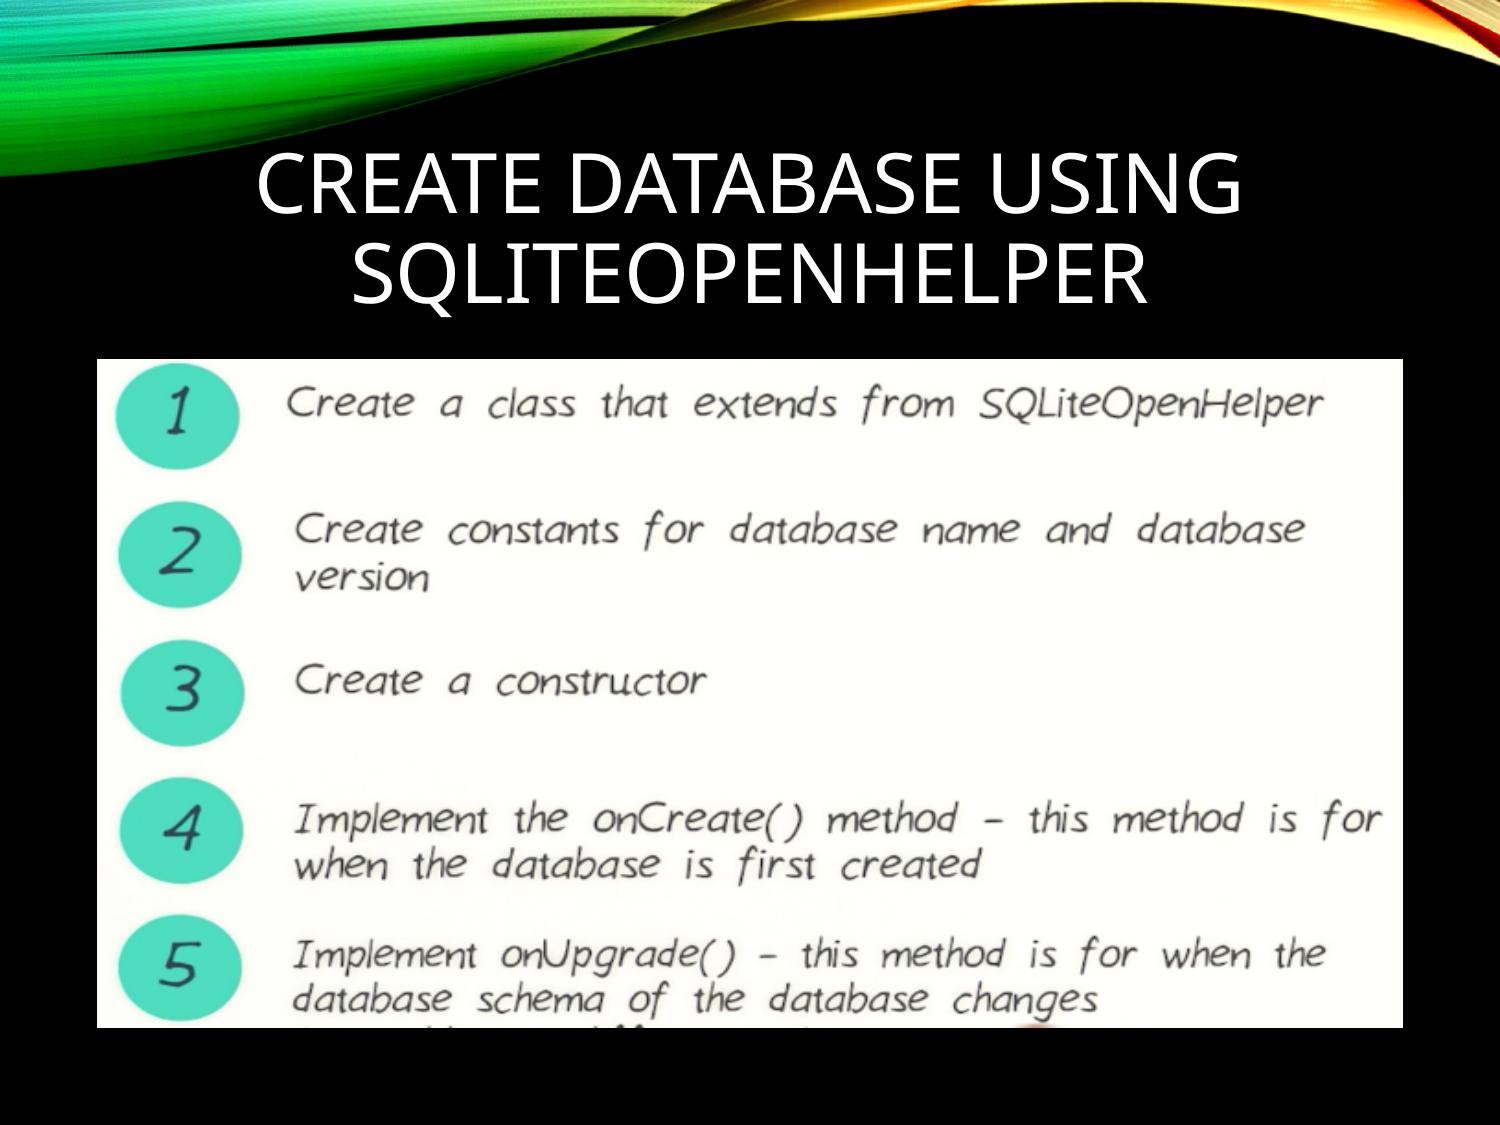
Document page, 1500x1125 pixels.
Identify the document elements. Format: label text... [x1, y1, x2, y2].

picture [97, 359, 1403, 1028]
title Create Database Using SQLiteOpenHelper [97, 125, 1403, 338]
picture [0, 0, 1500, 178]
